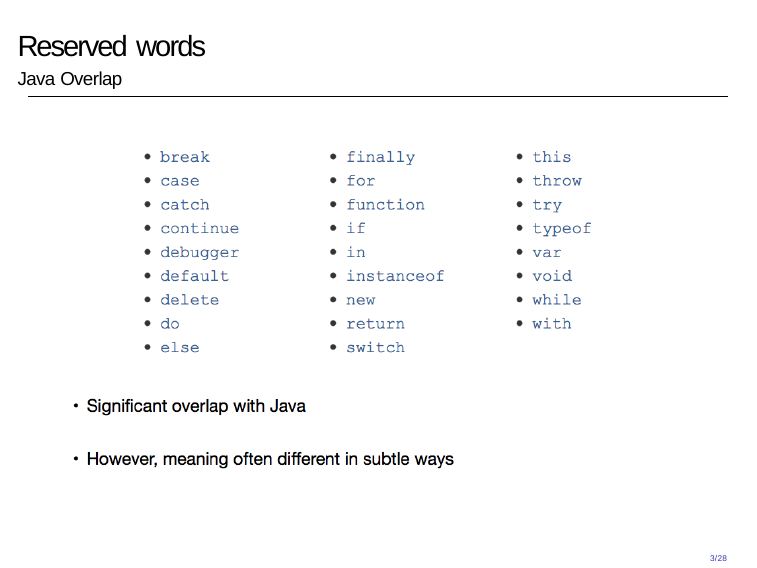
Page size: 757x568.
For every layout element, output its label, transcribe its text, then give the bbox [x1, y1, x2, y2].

title Reserved words Java Overlap [15, 27, 741, 122]
slide_number 3/28 [706, 552, 735, 568]
text_box [58, 123, 633, 481]
